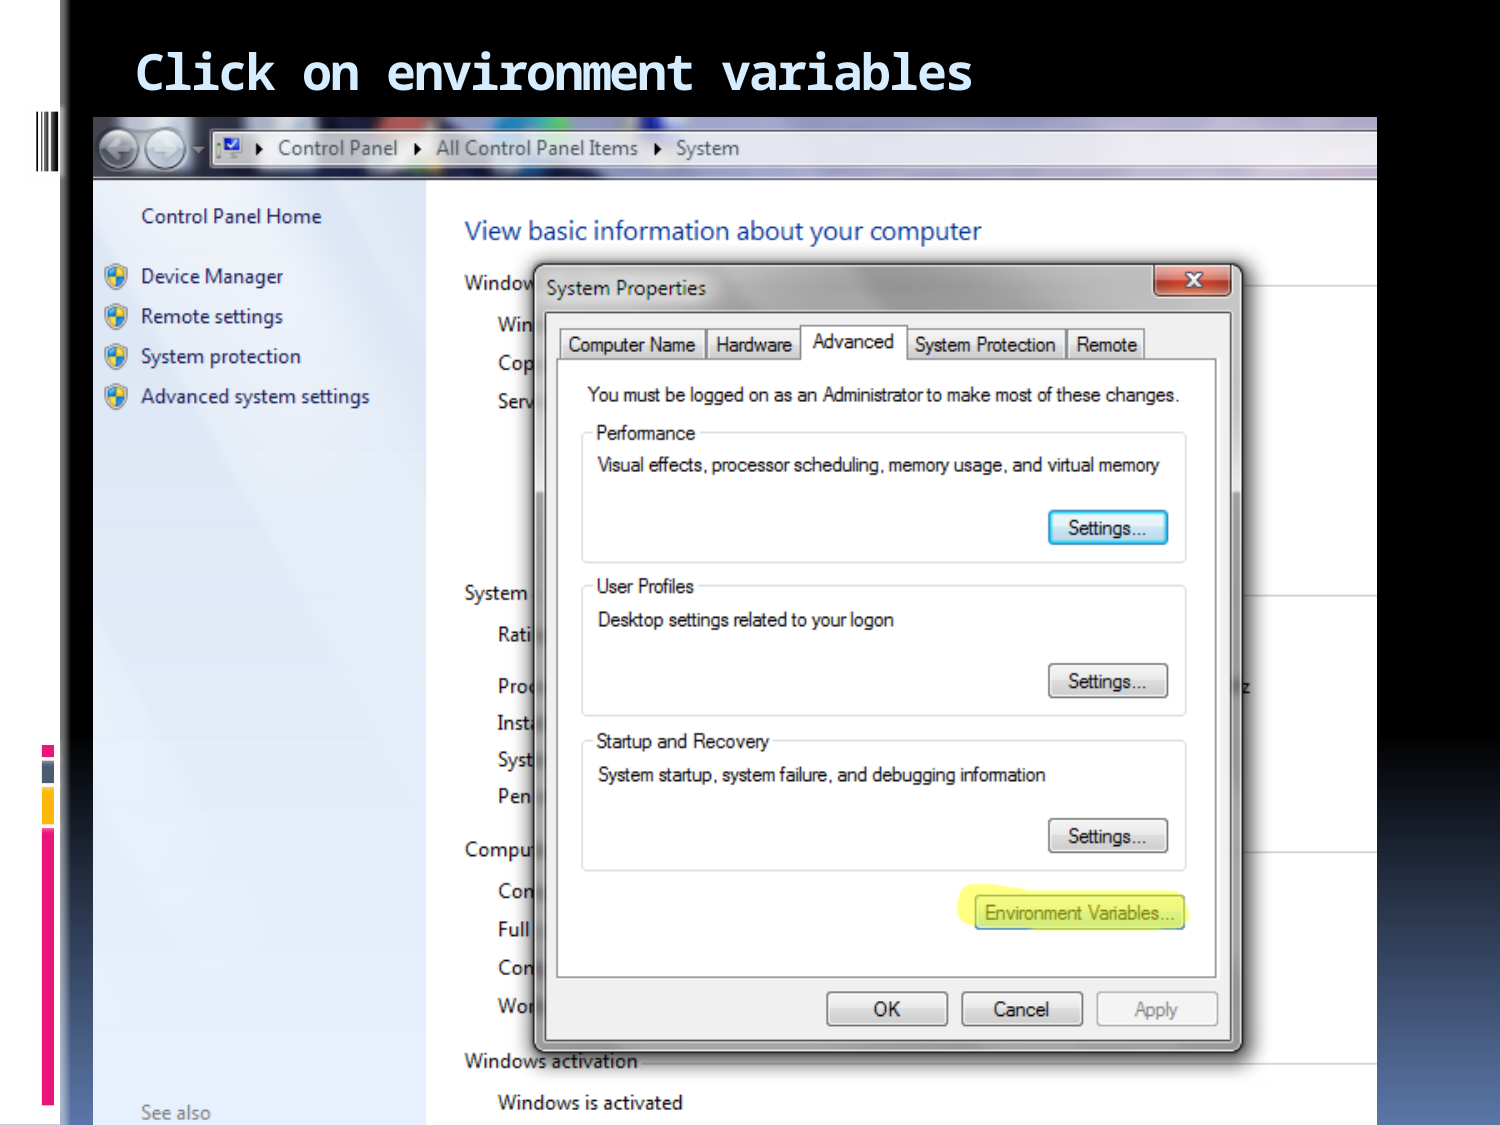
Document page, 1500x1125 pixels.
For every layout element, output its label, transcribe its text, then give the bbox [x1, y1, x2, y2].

title Click on environment variables [70, 0, 1346, 118]
picture [93, 116, 1377, 1125]
